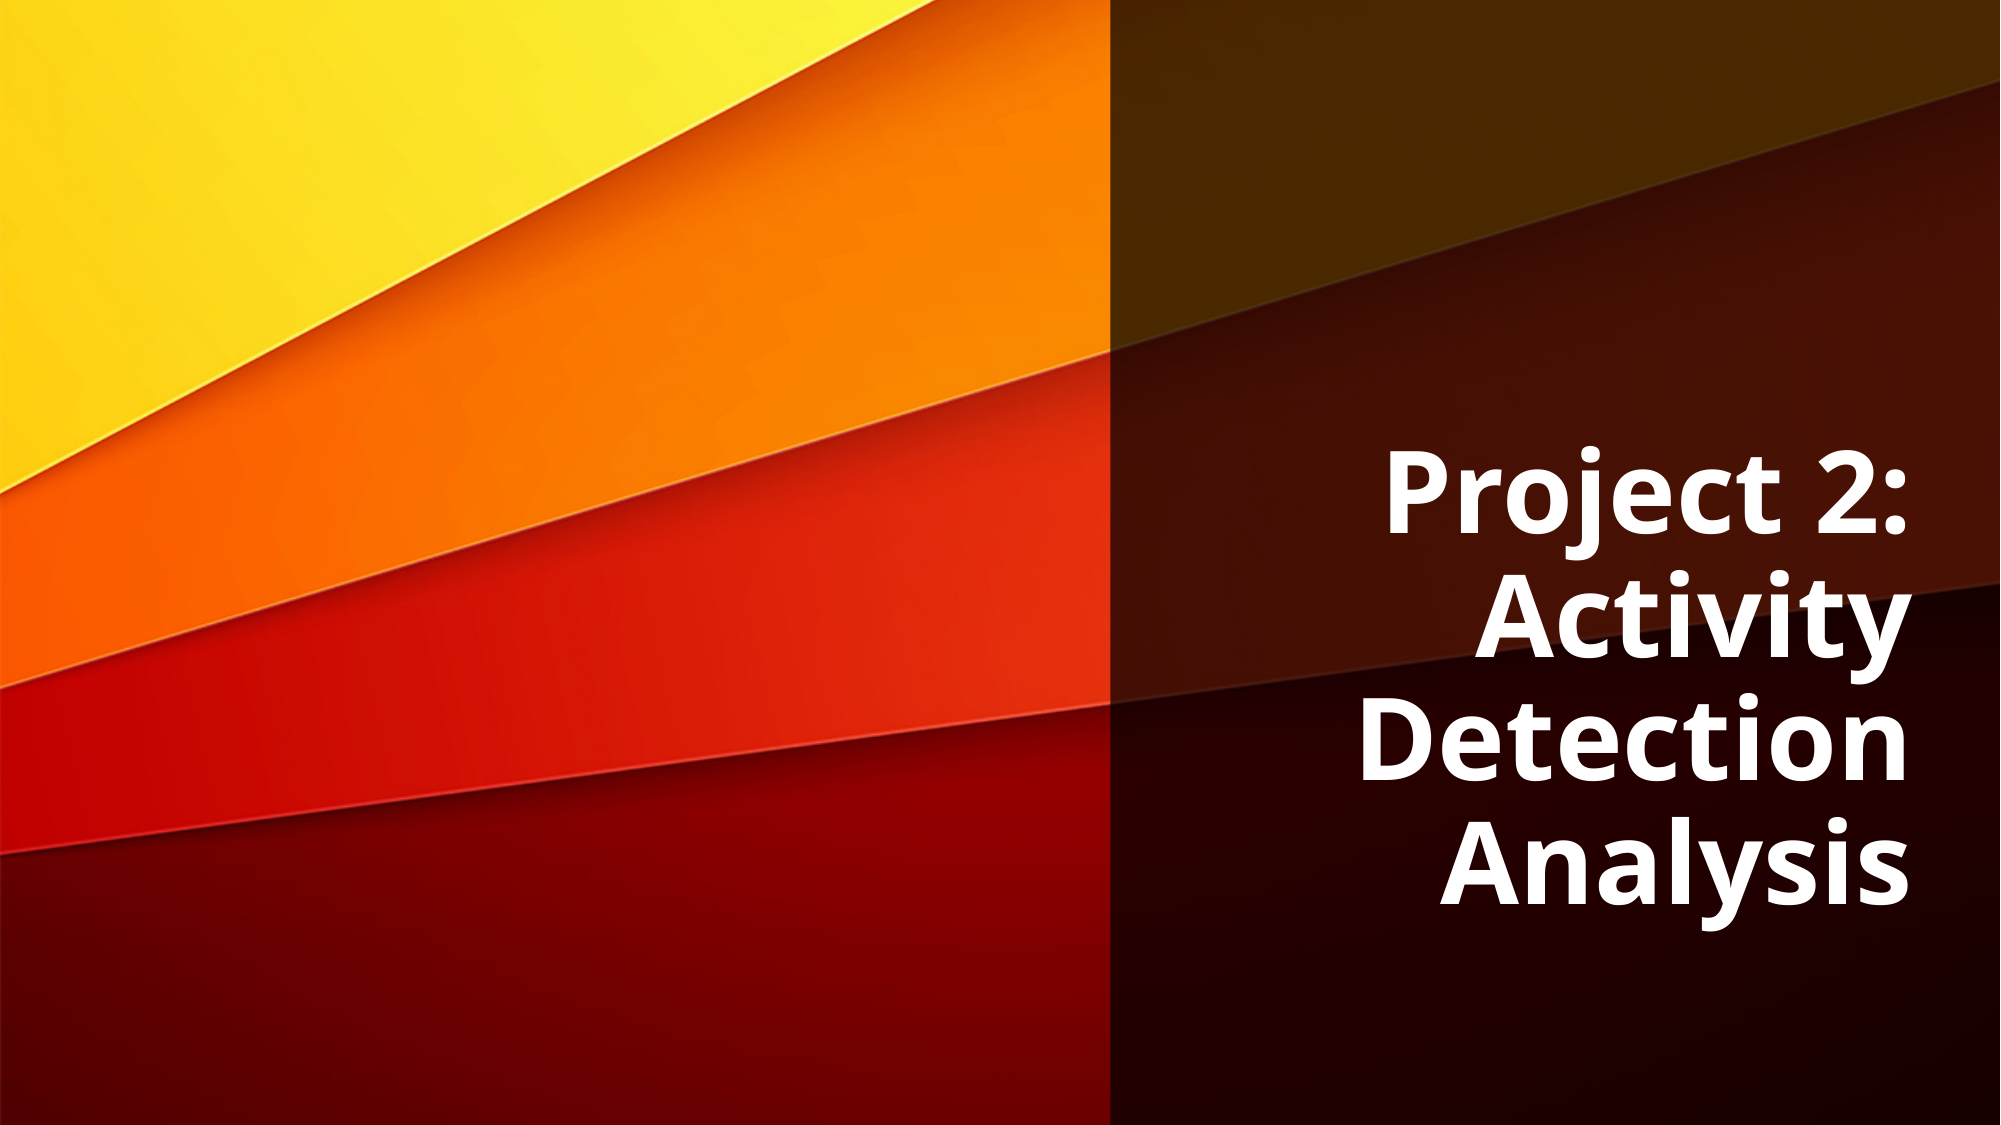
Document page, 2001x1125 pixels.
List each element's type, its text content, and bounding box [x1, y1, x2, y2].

title Project 2: Activity Detection Analysis [1187, 295, 1913, 930]
picture [0, 0, 2000, 1125]
